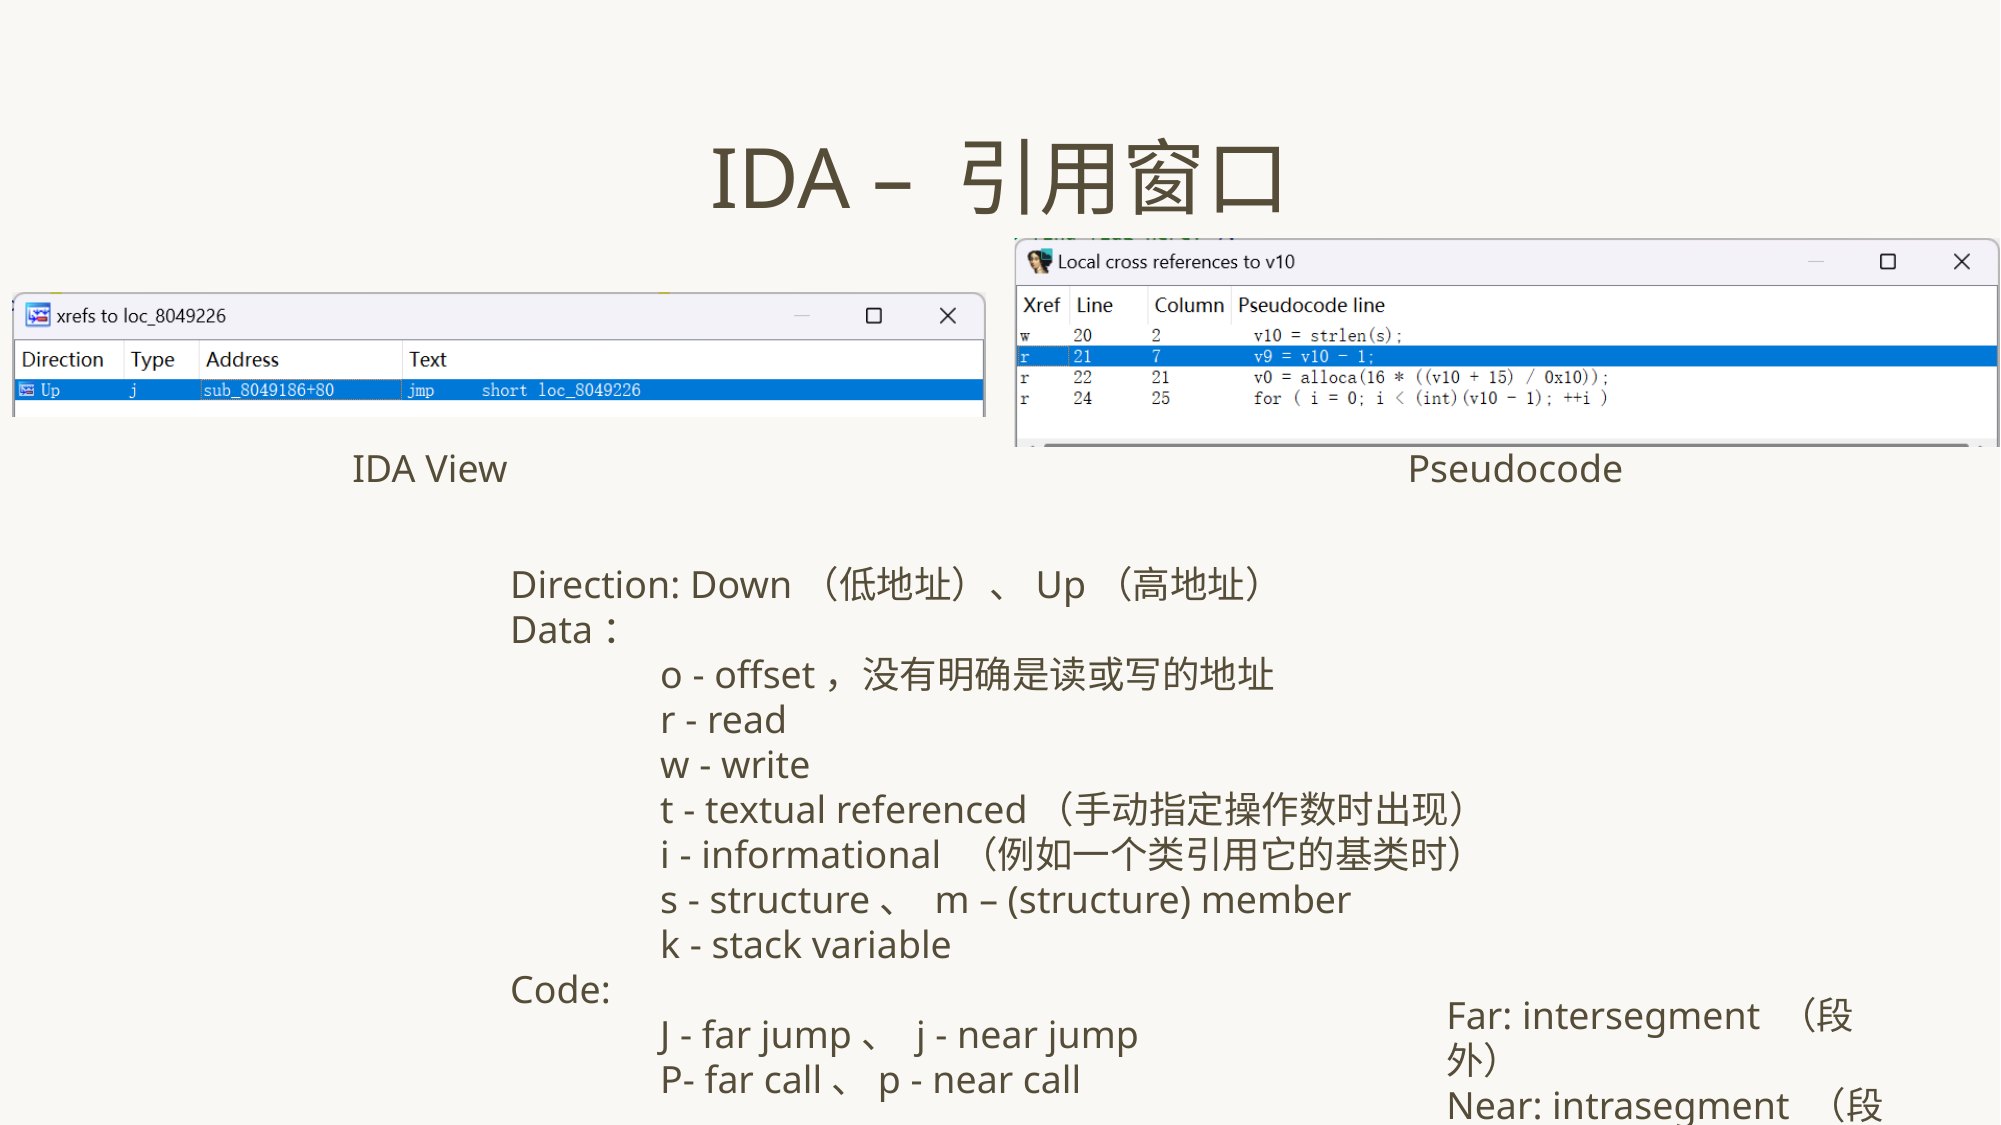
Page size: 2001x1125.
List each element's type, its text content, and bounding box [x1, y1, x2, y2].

text_box Pseudocode [1392, 447, 1671, 498]
text_box IDA View [337, 437, 549, 498]
picture [1014, 238, 2000, 447]
text_box Far: intersegment （段外） Near: intrasegment （段内） [1431, 984, 1938, 1125]
picture [12, 292, 986, 417]
text_box Direction: Down（低地址）、Up（高地址） Data： o - offset，没有明确是读或写的地址 r - read w - write t - textual referenced（手动指定操作数时出现） i - informational （例如一个类引用它的基类时） s - structure、 m – (structure) member k - stack variable Code: J - far jump、 j - near jump P- far call、p - near call [495, 554, 1514, 1109]
text_box IDA – 引用窗口 [417, 97, 1582, 233]
